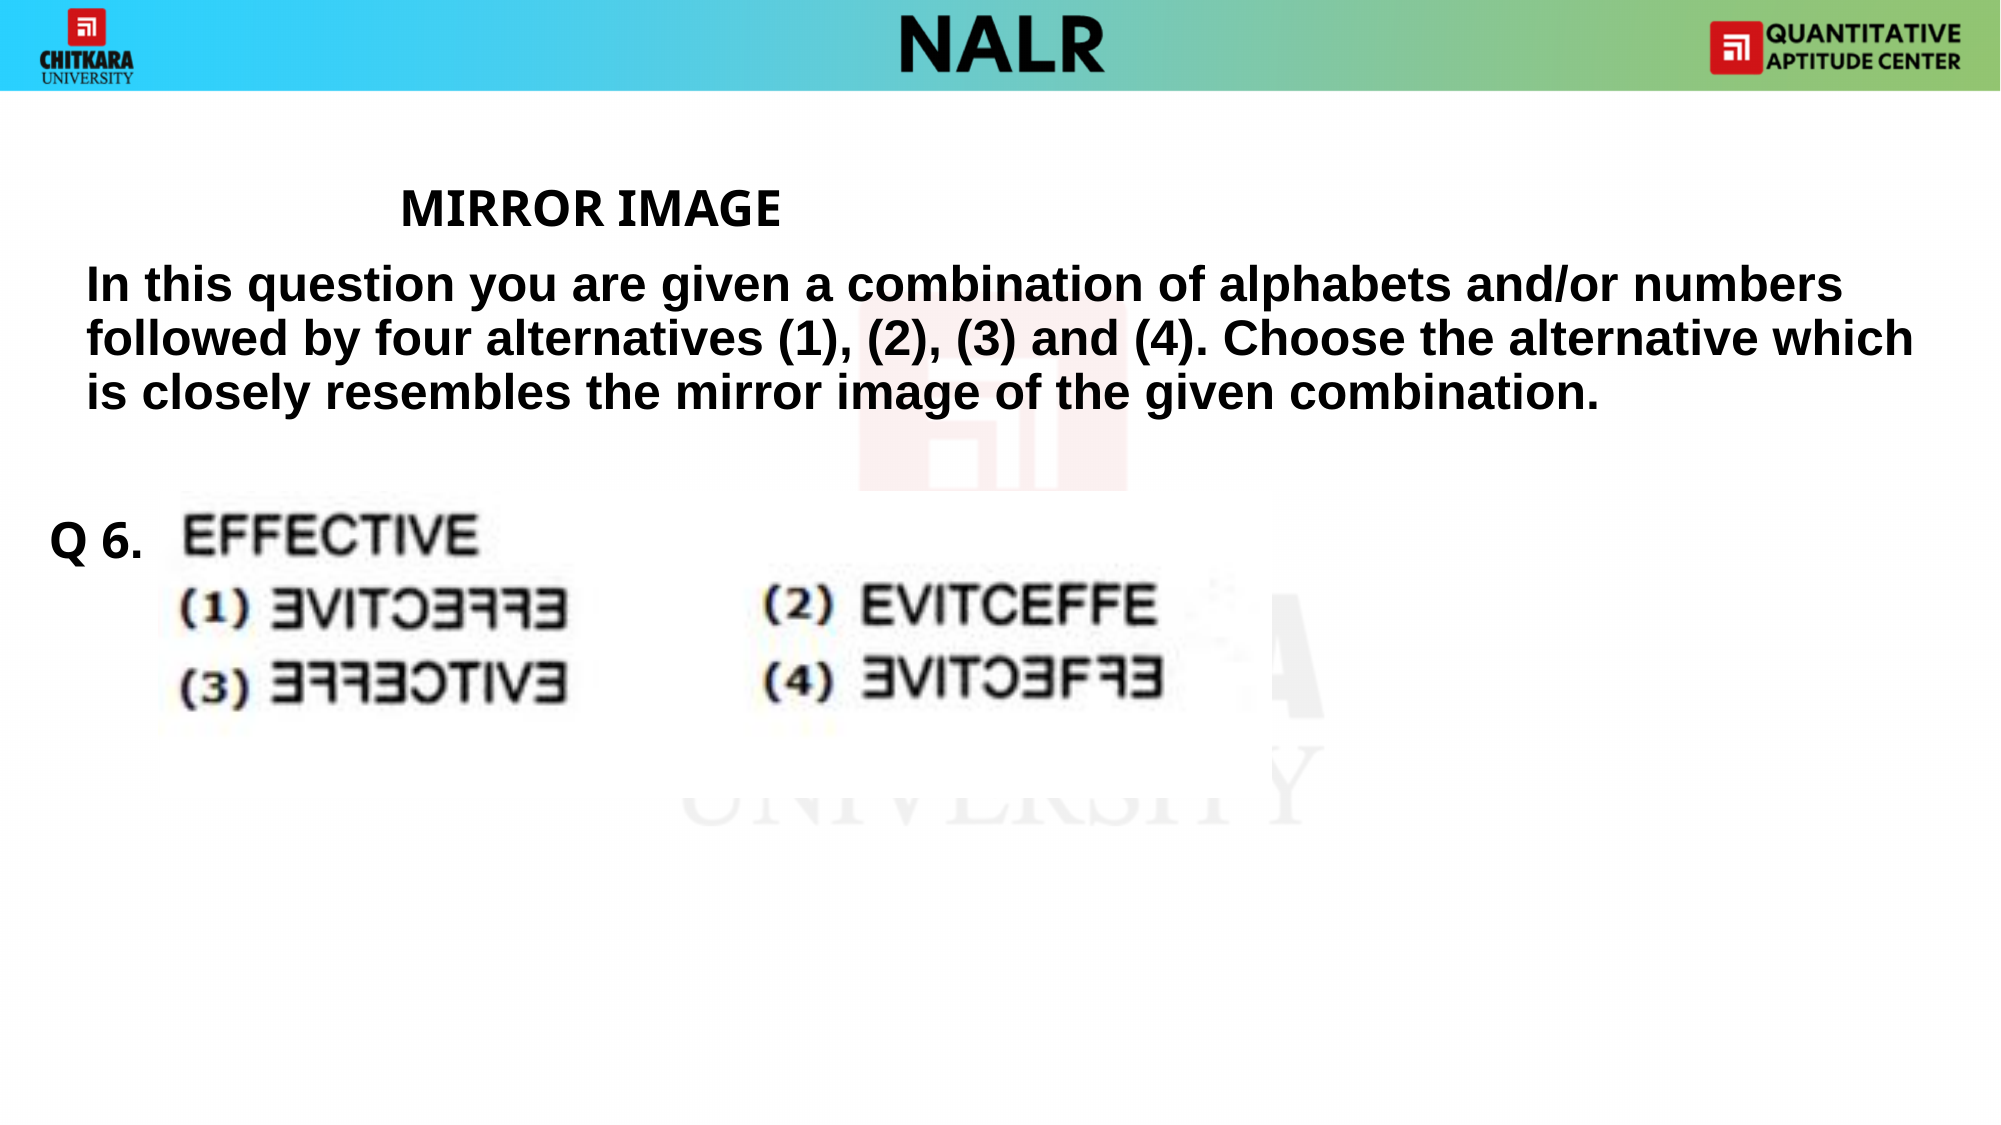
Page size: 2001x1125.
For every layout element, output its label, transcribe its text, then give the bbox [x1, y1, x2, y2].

picture [0, 0, 2001, 1125]
list MIRROR IMAGE In this question you are given a combination of alphabets and/or numbers followed by four alternatives (1), (2), (3) and (4). Choose the alternative which is closely resembles the mirror image of the given combination. Q 6. [33, 175, 1959, 1053]
